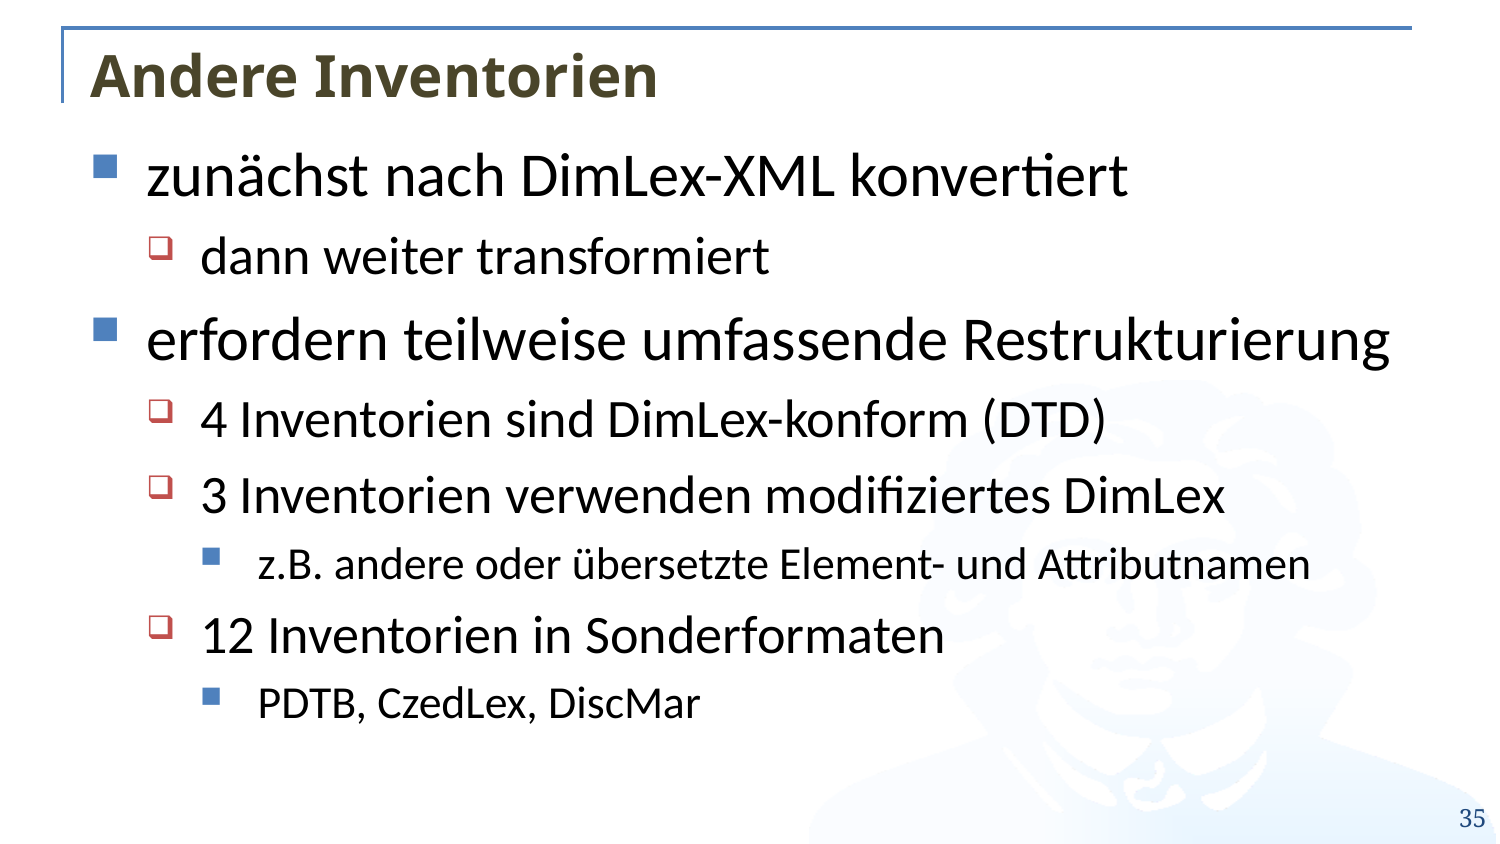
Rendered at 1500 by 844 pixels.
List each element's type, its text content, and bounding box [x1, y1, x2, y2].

title Andere Inventorien [75, 32, 1425, 126]
slide_number 35 [1151, 787, 1500, 844]
list zunächst nach DimLex-XML konvertiert dann weiter transformiert erfordern teilweise umfassende Restrukturierung 4 Inventorien sind DimLex-konform (DTD) 3 Inventorien verwenden modifiziertes DimLex z.B. andere oder übersetzte Element- und Attributnamen 12 Inventorien in Sonderformaten PDTB, CzedLex, DiscMar [75, 126, 1425, 685]
